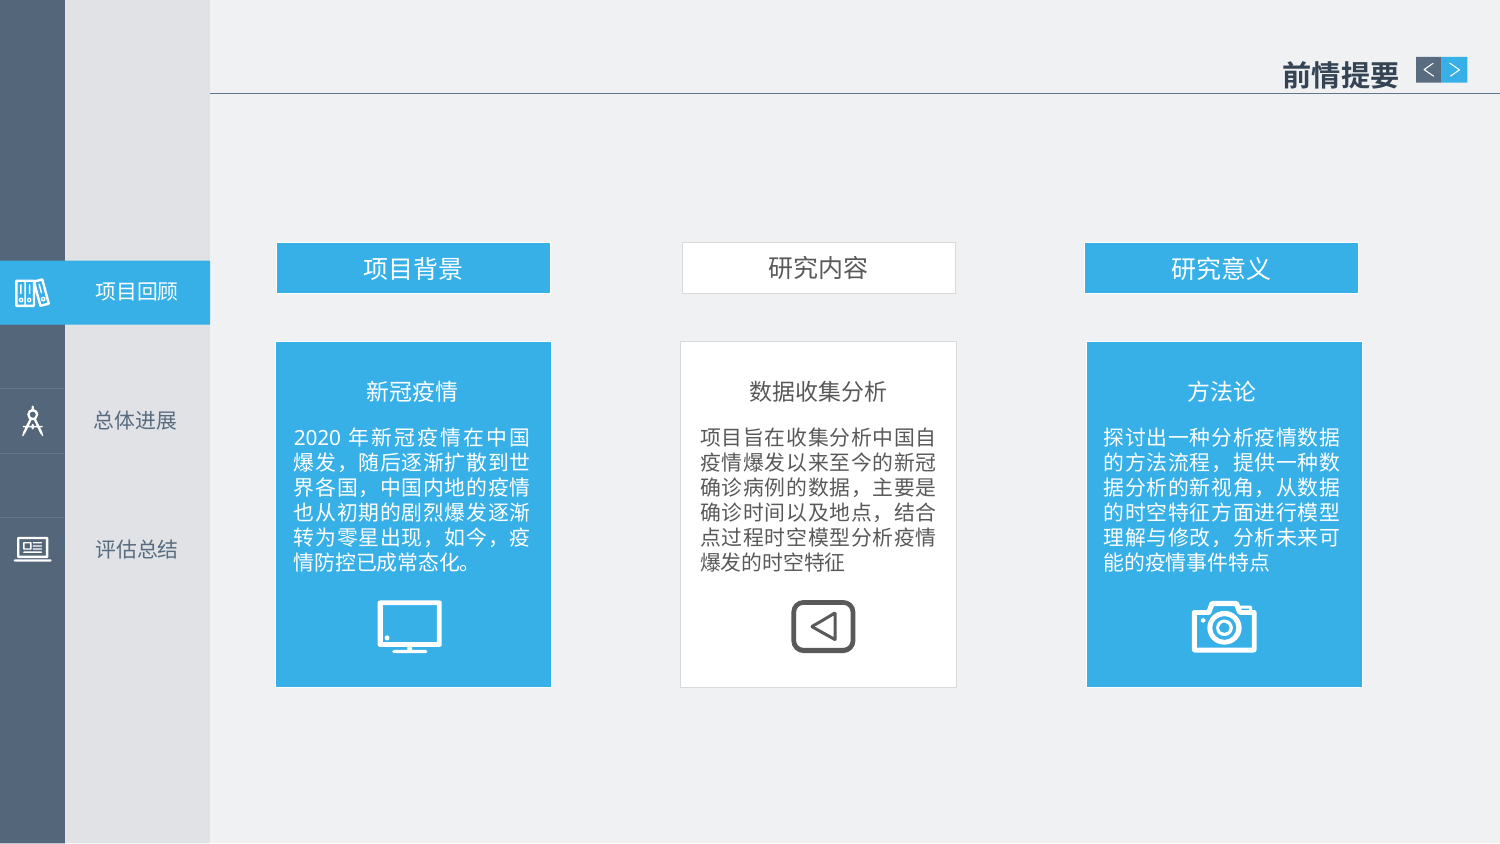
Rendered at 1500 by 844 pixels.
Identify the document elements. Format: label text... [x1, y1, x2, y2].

text_box [1086, 341, 1363, 688]
text_box 项目回顾 [80, 271, 194, 311]
text_box [0, 259, 212, 327]
text_box [377, 600, 442, 654]
text_box [791, 600, 856, 654]
text_box [1191, 600, 1257, 653]
text_box 数据收集分析 项目旨在收集分析中国自疫情爆发以来至今的新冠确诊病例的数据，主要是确诊时间以及地点，结合点过程时空模型分析疫情爆发的时空特征 [700, 377, 937, 575]
text_box 评估总结 [80, 529, 194, 569]
text_box 项目背景 [276, 242, 551, 294]
text_box 研究内容 [682, 242, 956, 294]
text_box [15, 278, 50, 308]
text_box 总体进展 [79, 400, 192, 441]
text_box [13, 536, 52, 562]
text_box 前情提要 [1022, 40, 1400, 93]
text_box [22, 405, 44, 437]
text_box [275, 341, 552, 688]
text_box 方法论 探讨出一种分析疫情数据的方法流程，提供一种数据分析的新视角，从数据的时空特征方面进行模型理解与修改，分析未来可能的疫情事件特点 [1103, 377, 1341, 576]
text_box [1415, 56, 1440, 83]
text_box 新冠疫情 2020年新冠疫情在中国爆发，随后逐渐扩散到世界各国，中国内地的疫情也从初期的剧烈爆发逐渐转为零星出现，如今，疫情防控已成常态化。 [294, 377, 531, 576]
text_box [680, 341, 957, 688]
text_box 研究意义 [1084, 242, 1359, 294]
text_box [1441, 56, 1468, 83]
